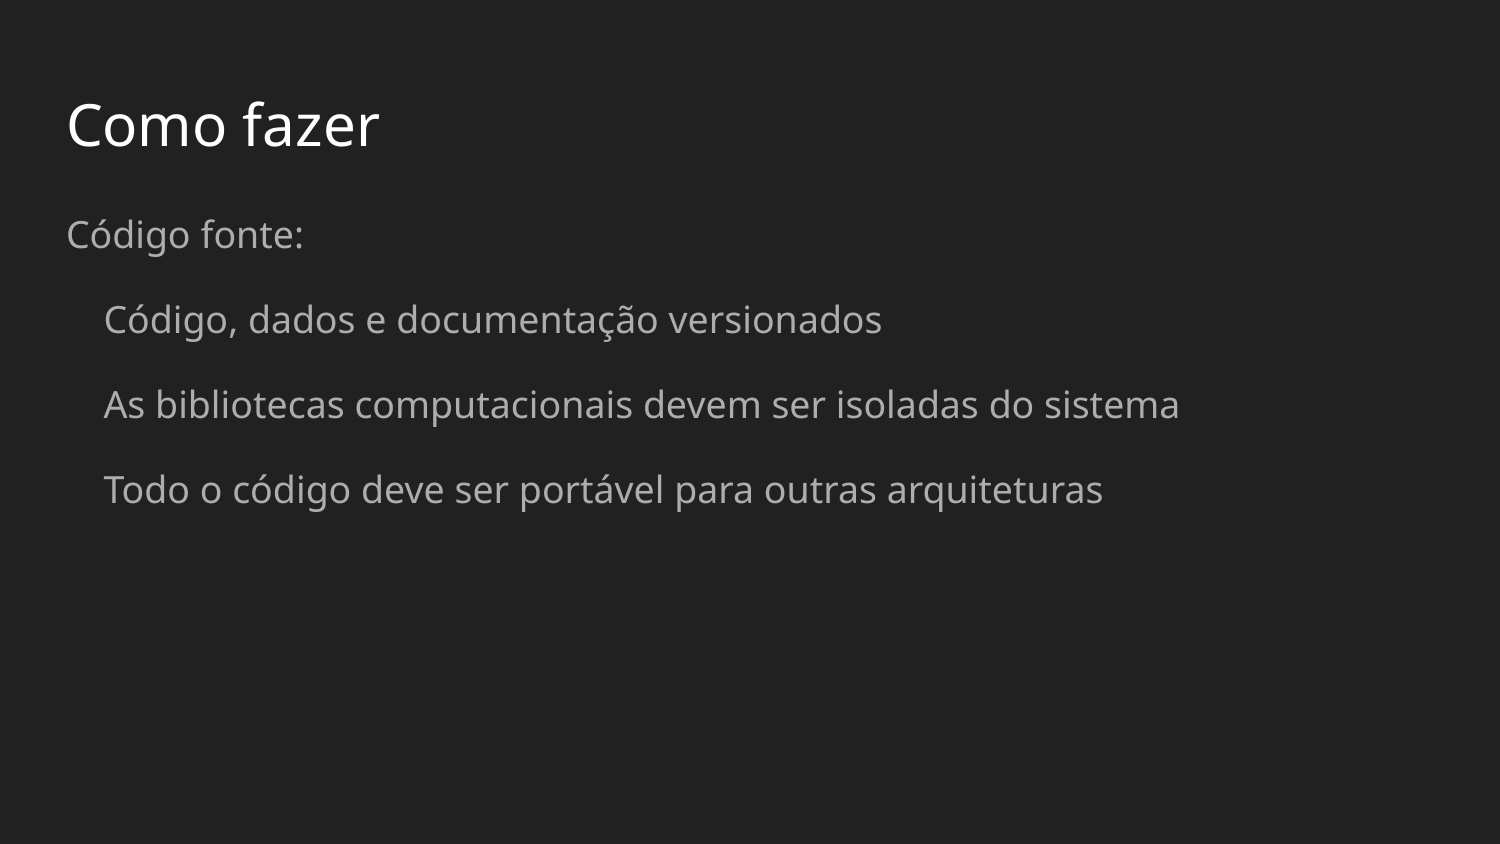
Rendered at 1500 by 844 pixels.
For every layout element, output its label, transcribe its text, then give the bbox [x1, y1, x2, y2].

list Código fonte: Código, dados e documentação versionados As bibliotecas computacionais devem ser isoladas do sistema Todo o código deve ser portável para outras arquiteturas [51, 189, 1449, 750]
title Como fazer [51, 72, 1449, 167]
